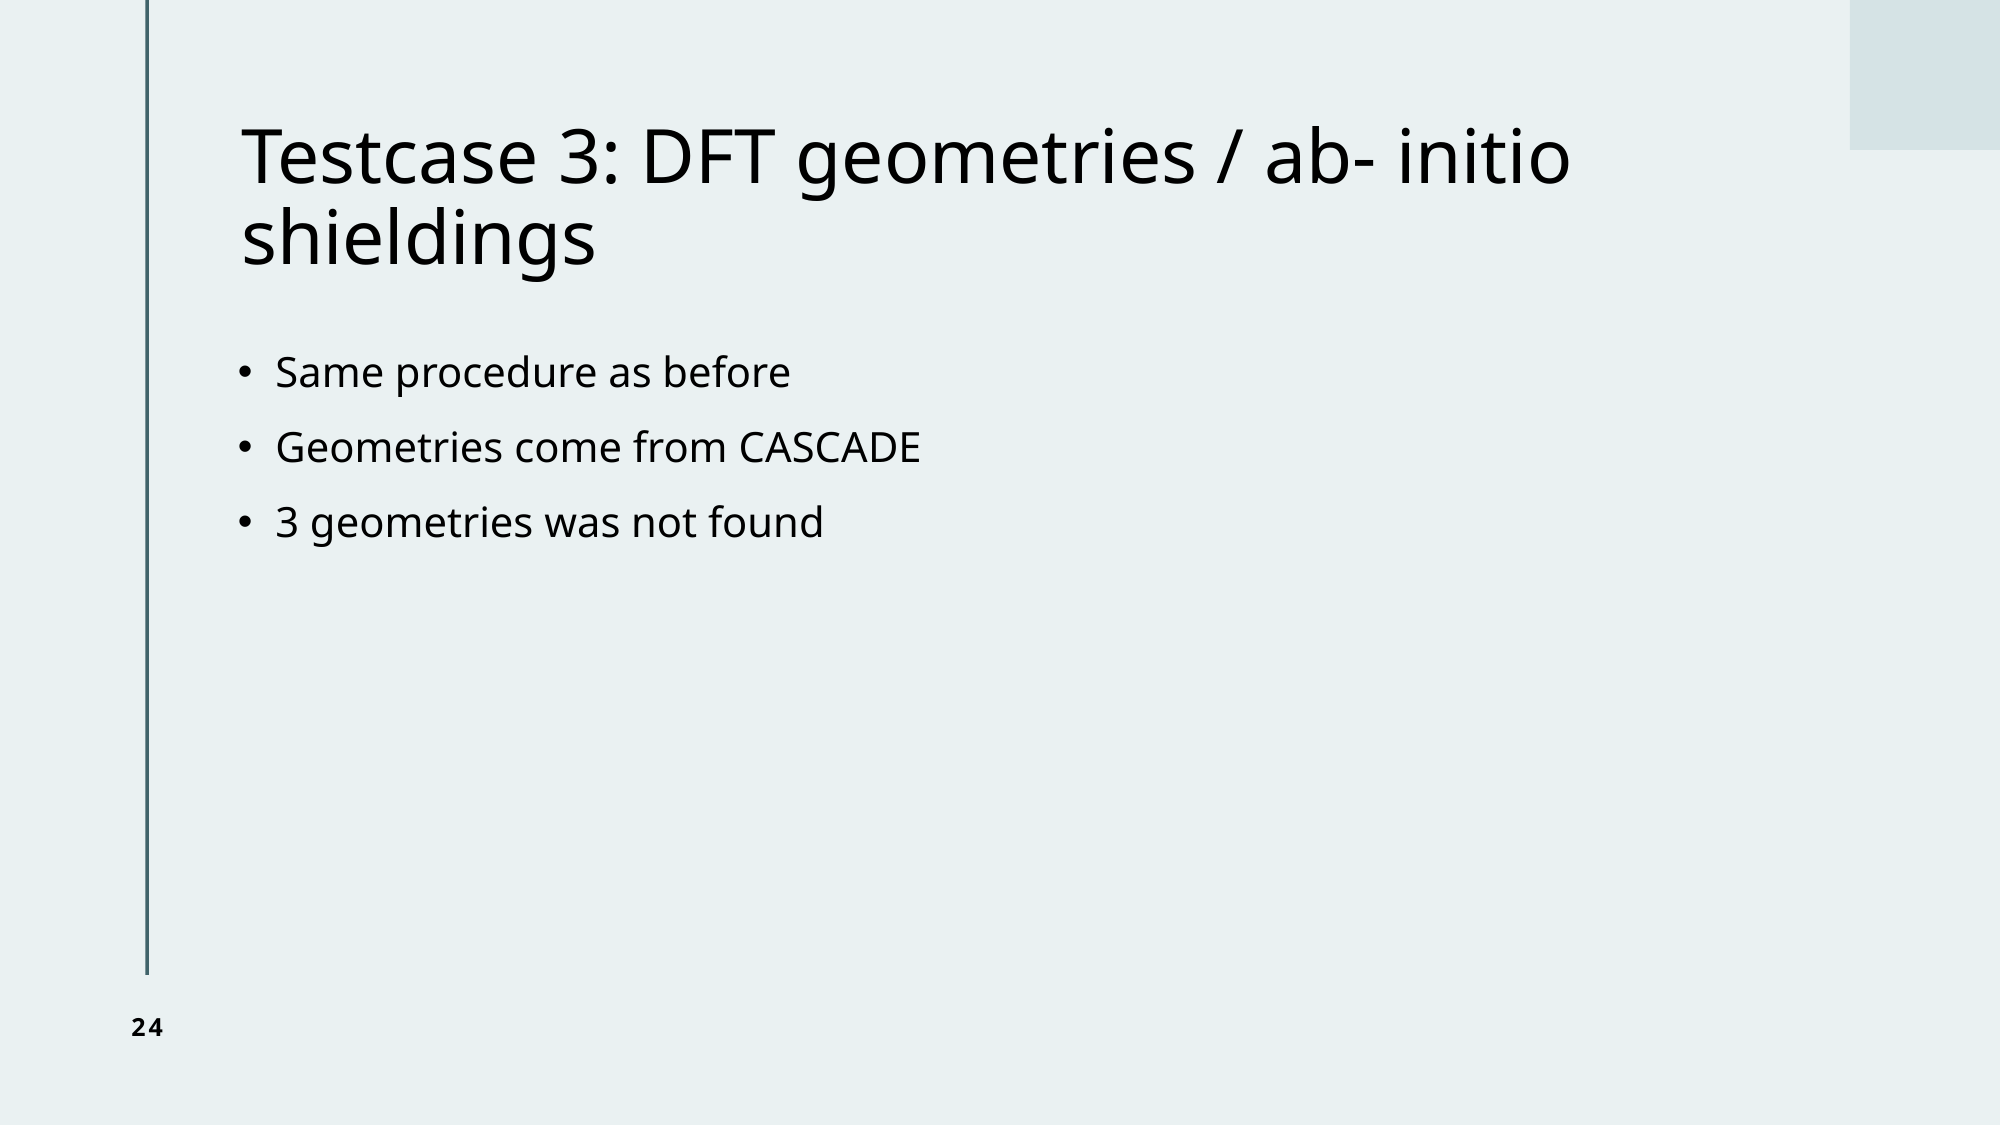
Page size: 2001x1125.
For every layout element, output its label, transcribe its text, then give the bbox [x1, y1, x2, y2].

slide_number 24 [67, 975, 227, 1082]
list Same procedure as before Geometries come from CASCADE 3 geometries was not found [237, 345, 1641, 1022]
title Testcase 3: DFT geometries / ab- initio shieldings [240, 82, 1743, 317]
